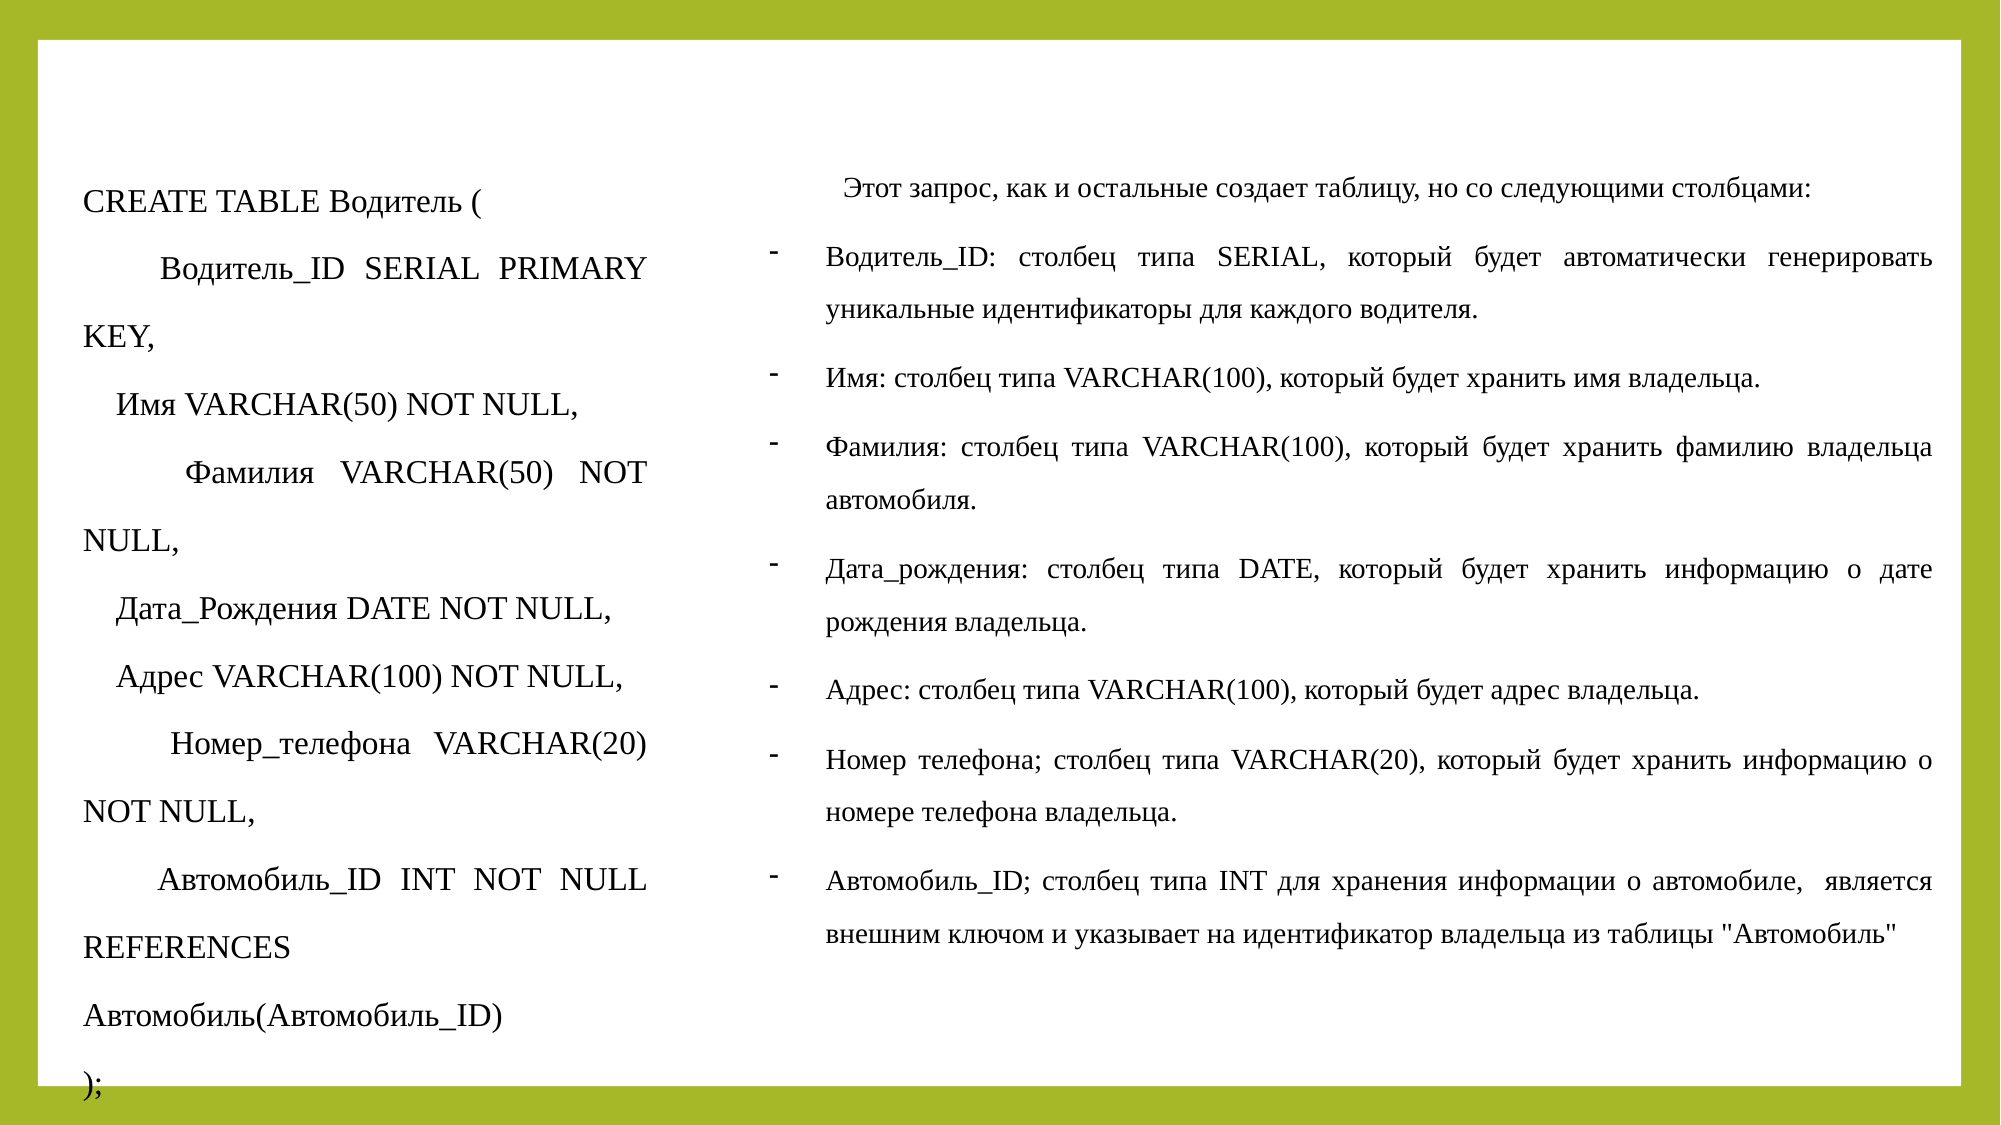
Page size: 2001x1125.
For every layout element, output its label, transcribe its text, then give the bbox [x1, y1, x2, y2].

text_box Этот запрос, как и остальные создает таблицу, но со следующими столбцами: Водитель_ID: столбец типа SERIAL, который будет автоматически генерировать уникальные идентификаторы для каждого водителя. Имя: столбец типа VARCHAR(100), который будет хранить имя владельца. Фамилия: столбец типа VARCHAR(100), который будет хранить фамилию владельца автомобиля. Дата_рождения: столбец типа DATE, который будет хранить информацию о дате рождения владельца. Адрес: столбец типа VARCHAR(100), который будет адрес владельца. Номер телефона; столбец типа VARCHAR(20), который будет хранить информацию о номере телефона владельца. Автомобиль_ID; столбец типа INT для хранения информации о автомобиле, является внешним ключом и указывает на идентификатор владельца из таблицы "Автомобиль" [754, 143, 1949, 957]
list CREATE TABLE Водитель ( Водитель_ID SERIAL PRIMARY KEY, Имя VARCHAR(50) NOT NULL, Фамилия VARCHAR(50) NOT NULL, Дата_Рождения DATE NOT NULL, Адрес VARCHAR(100) NOT NULL, Номер_телефона VARCHAR(20) NOT NULL, Автомобиль_ID INT NOT NULL REFERENCES Автомобиль(Автомобиль_ID) ); [30, 143, 663, 1103]
